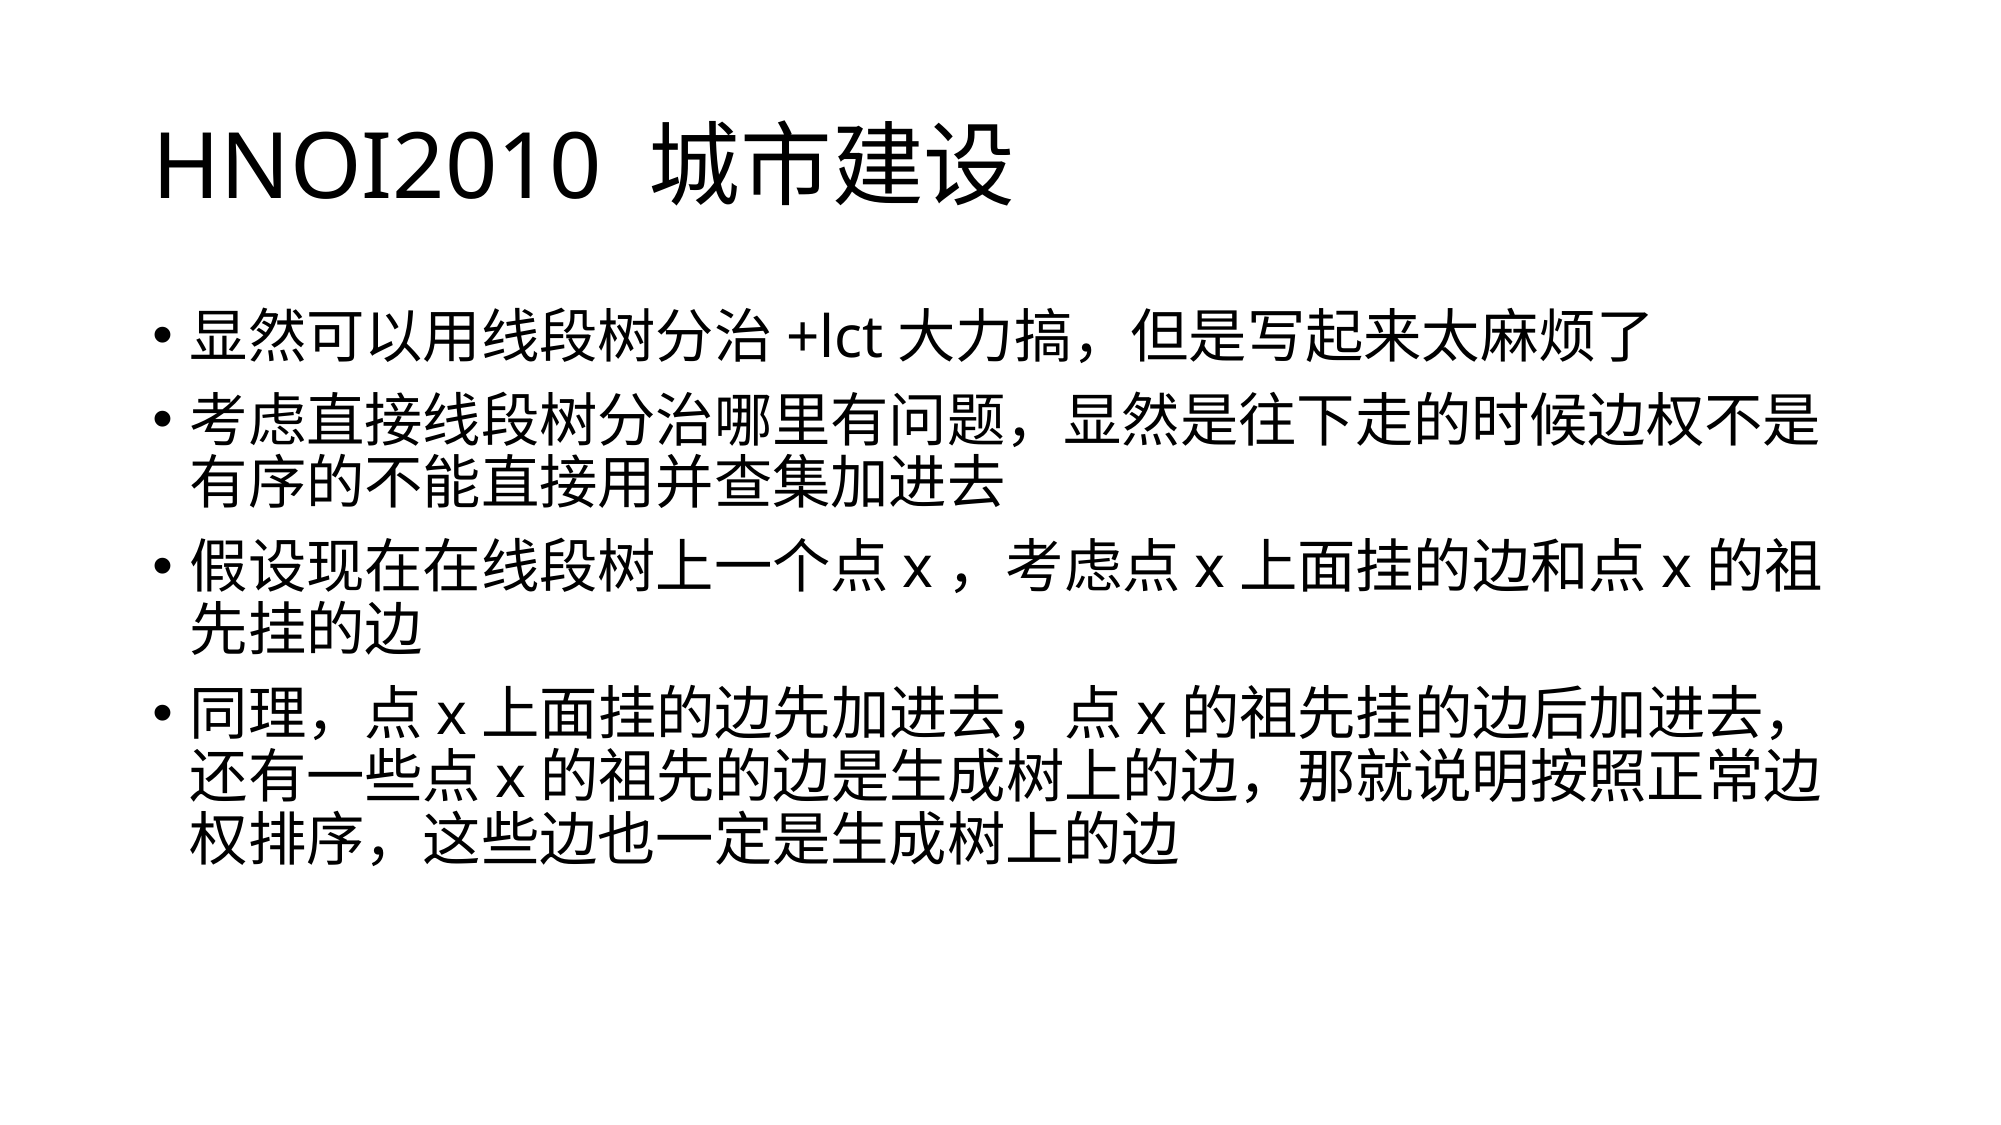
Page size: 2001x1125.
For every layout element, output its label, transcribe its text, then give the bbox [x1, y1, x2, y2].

list 显然可以用线段树分治+lct大力搞，但是写起来太麻烦了 考虑直接线段树分治哪里有问题，显然是往下走的时候边权不是有序的不能直接用并查集加进去 假设现在在线段树上一个点x，考虑点x上面挂的边和点x的祖先挂的边 同理，点x上面挂的边先加进去，点x的祖先挂的边后加进去，还有一些点x的祖先的边是生成树上的边，那就说明按照正常边权排序，这些边也一定是生成树上的边 [137, 299, 1863, 1014]
title HNOI2010 城市建设 [137, 59, 1863, 278]
